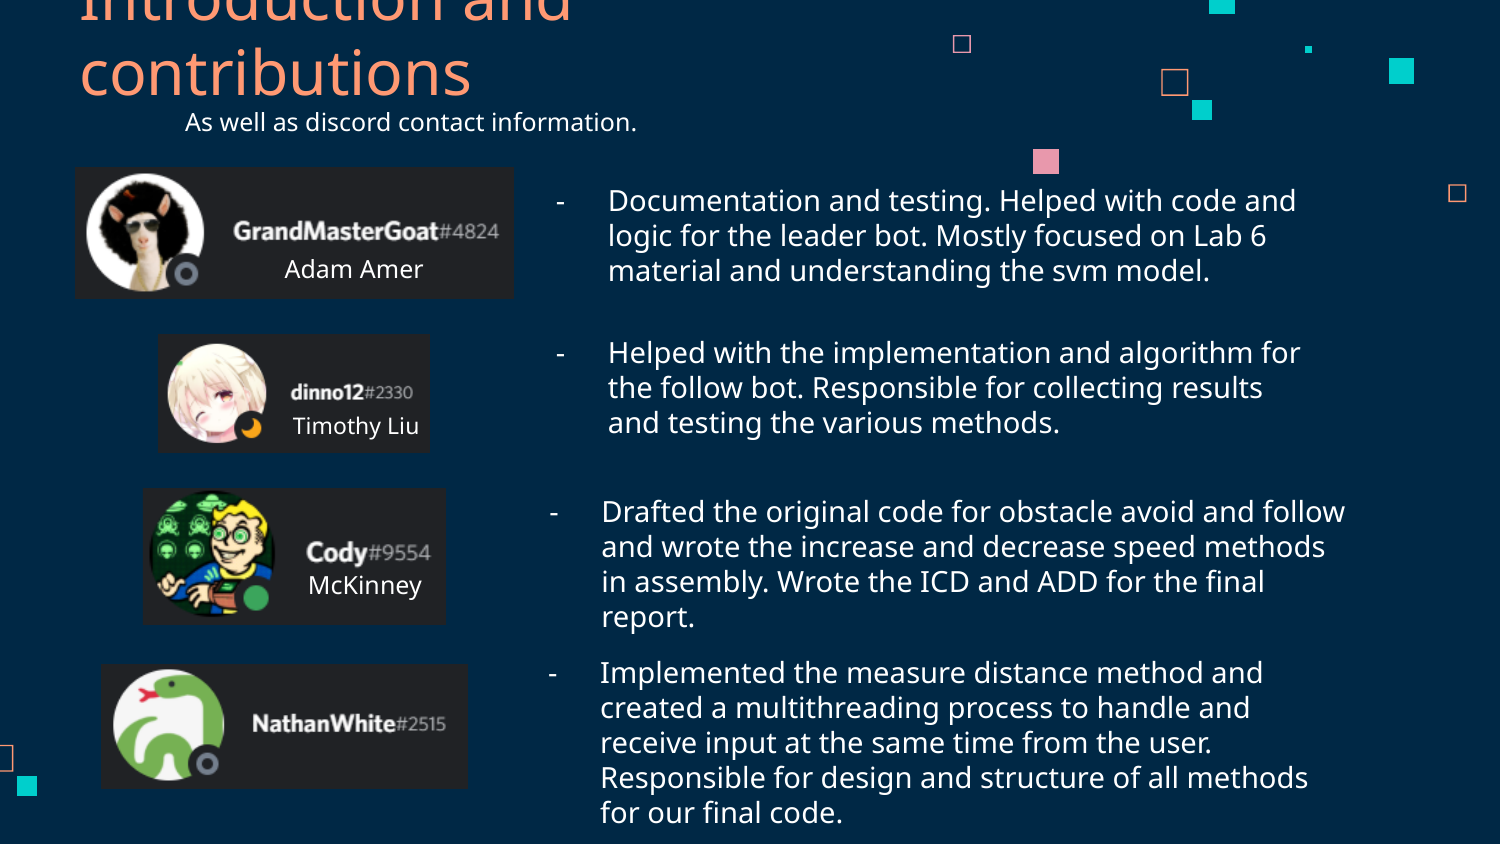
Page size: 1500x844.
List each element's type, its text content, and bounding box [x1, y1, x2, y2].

picture [158, 334, 431, 453]
text_box Documentation and testing. Helped with code and logic for the leader bot. Mostly focused on Lab 6 material and understanding the svm model. [517, 167, 1375, 303]
picture [142, 487, 447, 625]
text_box Implemented the measure distance method and created a multithreading process to handle and receive input at the same time from the user. Responsible for design and structure of all methods for our final code. [510, 639, 1368, 844]
picture [101, 664, 469, 790]
title Introduction and contributions [64, 27, 871, 123]
text_box Helped with the implementation and algorithm for the follow bot. Responsible for collecting results and testing the various methods. [517, 319, 1339, 455]
text_box As well as discord contact information. [170, 91, 711, 152]
text_box Drafted the original code for obstacle avoid and follow and wrote the increase and decrease speed methods in assembly. Wrote the ICD and ADD for the final report. [511, 478, 1366, 649]
picture [74, 167, 515, 300]
list [488, 173, 1389, 795]
